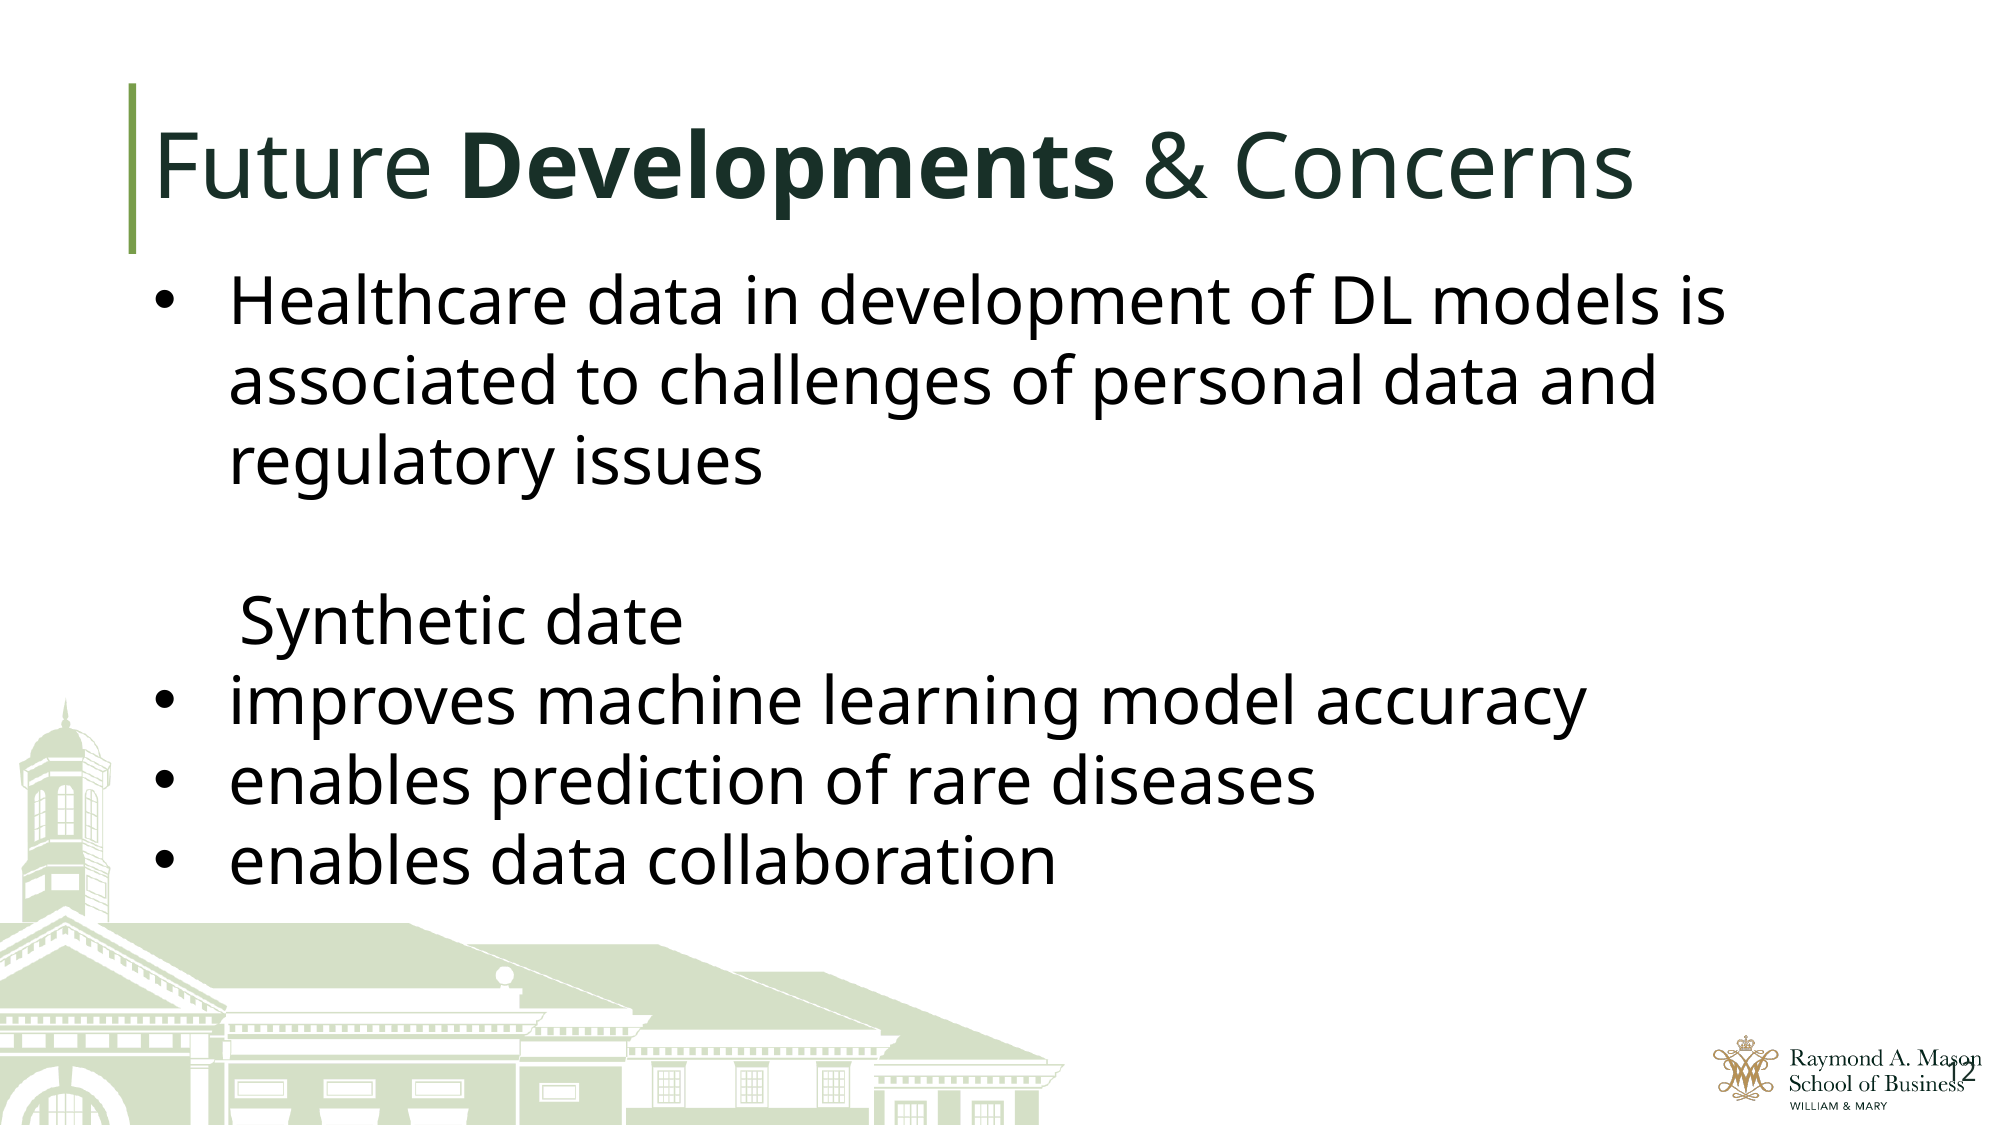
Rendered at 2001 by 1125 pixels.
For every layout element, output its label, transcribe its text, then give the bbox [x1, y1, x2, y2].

picture [0, 697, 138, 1125]
picture [1785, 1035, 1982, 1110]
text_box Healthcare data in development of DL models is associated to challenges of personal data and regulatory issues Synthetic date improves machine learning model accuracy enables prediction of rare diseases enables data collaboration [138, 215, 1785, 1125]
slide_number 12 [1871, 1038, 1992, 1125]
title Future Developments & Concerns [137, 59, 1863, 278]
